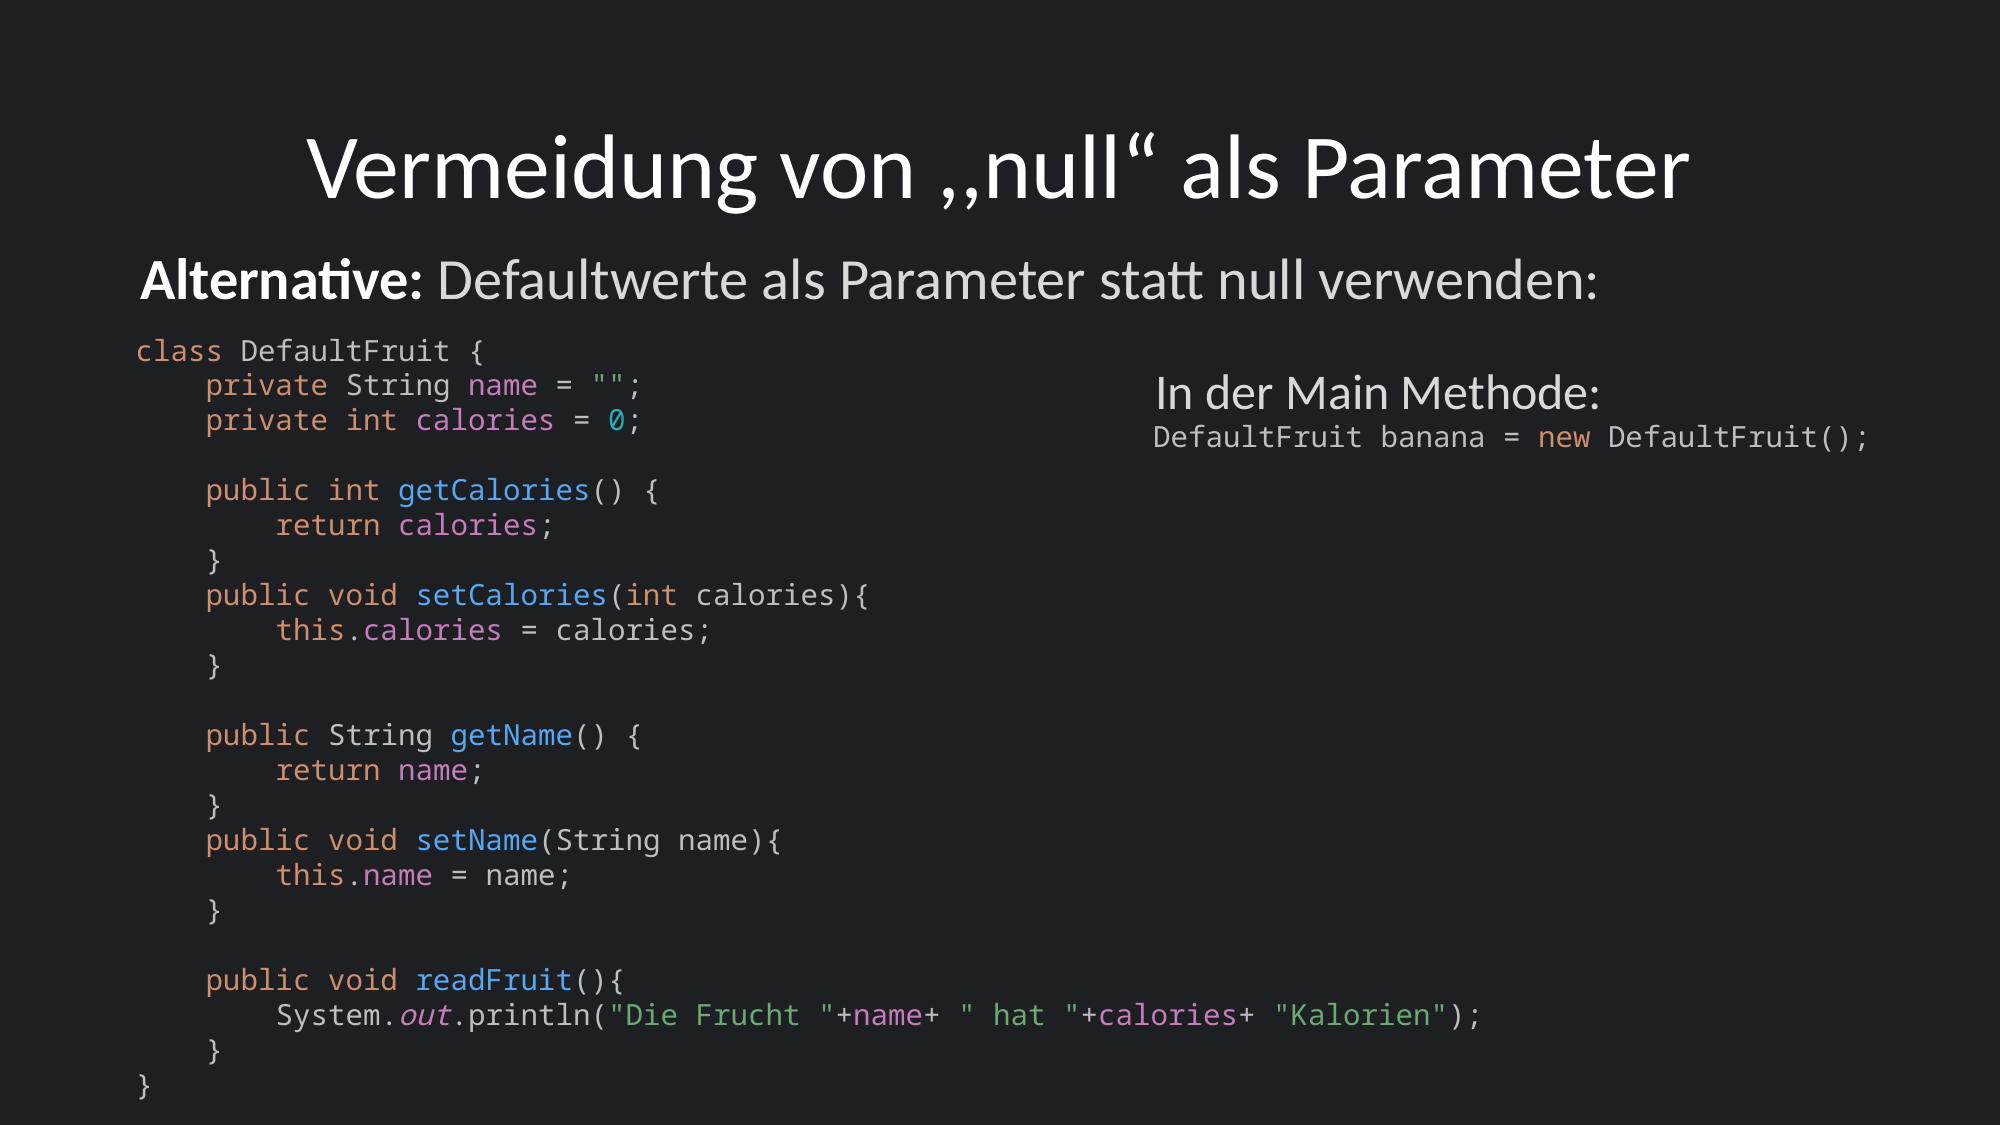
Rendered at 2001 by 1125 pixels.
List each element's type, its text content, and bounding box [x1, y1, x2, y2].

text_box class DefaultFruit { private String name = ""; private int calories = 0; public int getCalories() { return calories; } public void setCalories(int calories){ this.calories = calories; } public String getName() { return name; } public void setName(String name){ this.name = name; } public void readFruit(){ System.out.println("Die Frucht "+name+ " hat "+calories+ "Kalorien"); } } [120, 324, 1699, 1109]
text_box In der Main Methode: [1140, 352, 1618, 427]
text_box Alternative: Defaultwerte als Parameter statt null verwenden: [125, 234, 1616, 319]
text_box DefaultFruit banana = new DefaultFruit(); [1138, 411, 1947, 462]
title Vermeidung von ,,null“ als Parameter [137, 59, 1863, 278]
